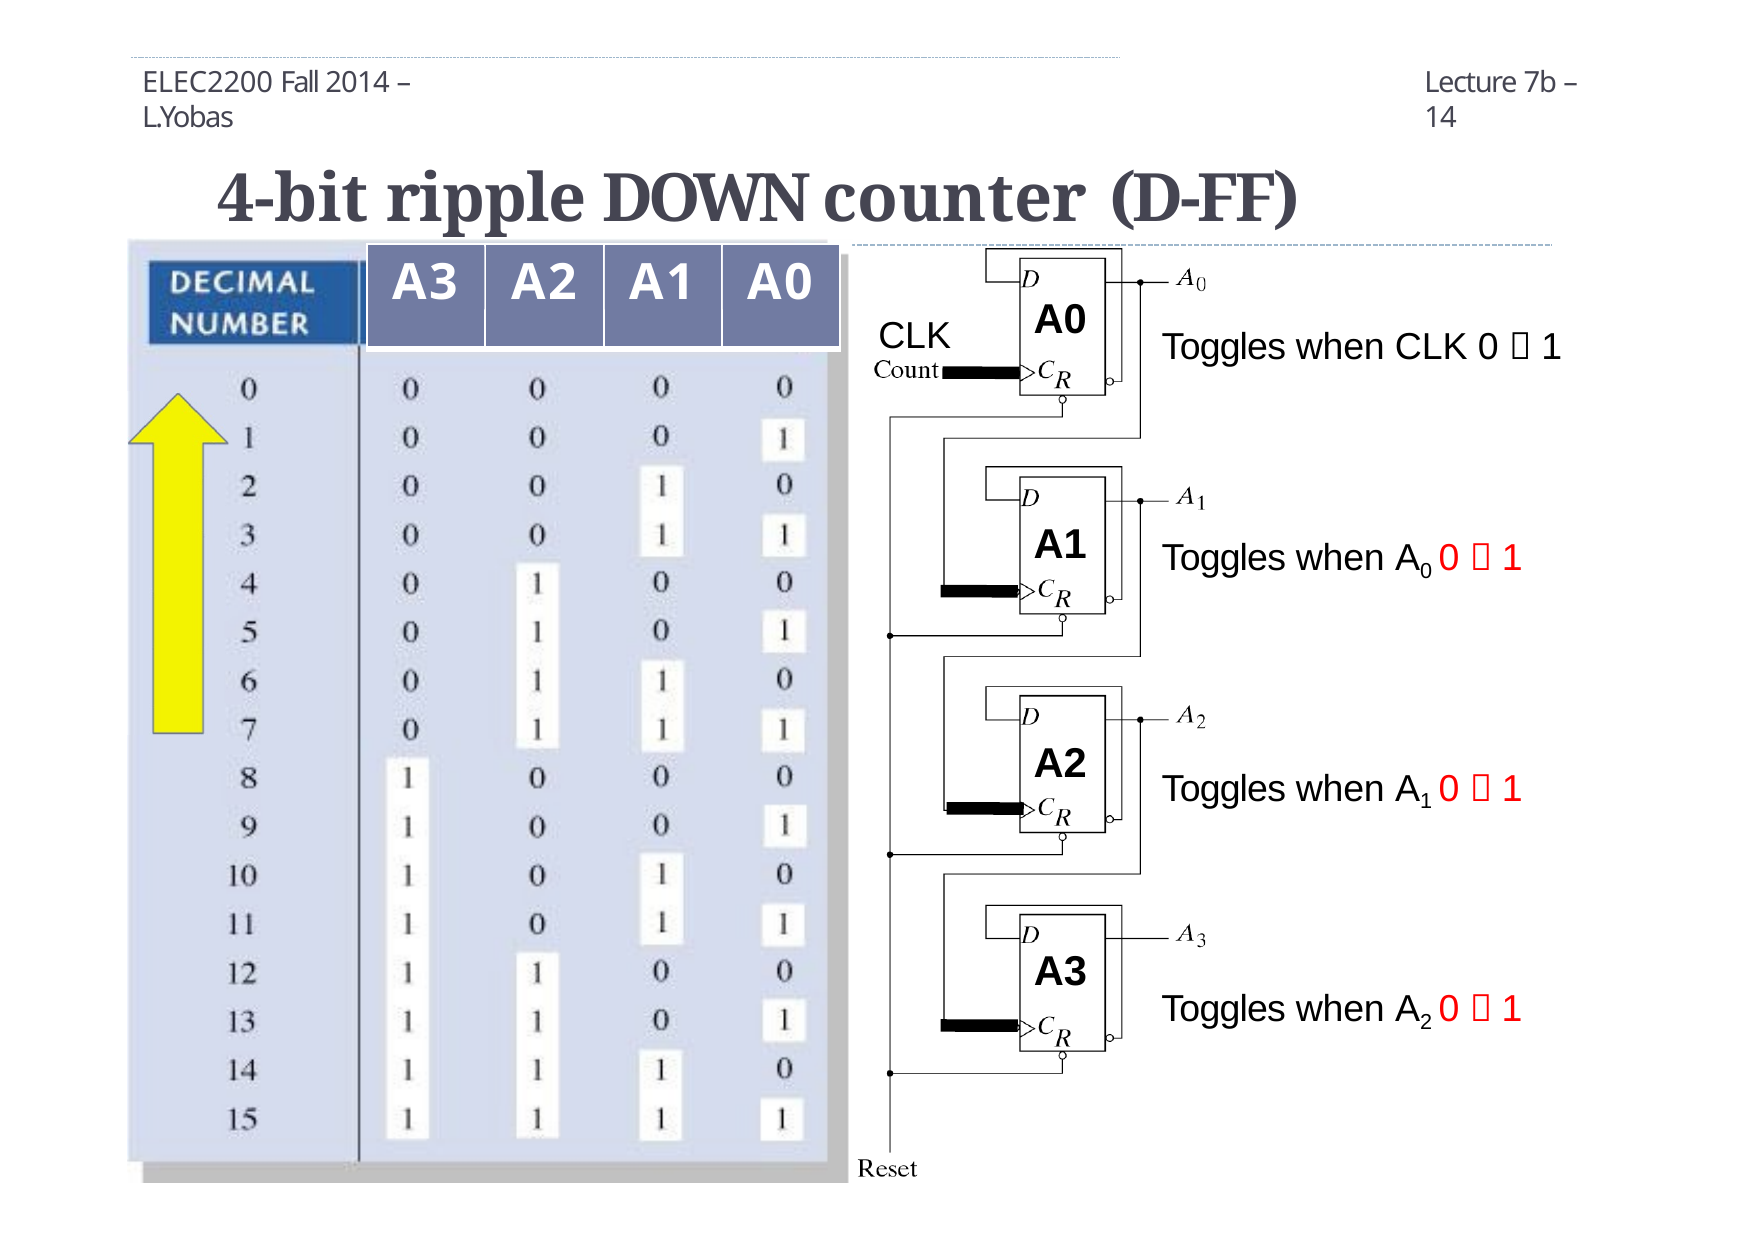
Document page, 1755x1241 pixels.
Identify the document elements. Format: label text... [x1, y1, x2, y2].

text_box A2 [1031, 733, 1089, 786]
text_box Toggles when A1 0  1 [1155, 761, 1554, 814]
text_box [126, 238, 853, 365]
text_box [858, 1034, 1206, 1177]
title 4-bit ripple DOWN counter (D-FF) [215, 152, 1371, 362]
text_box [858, 362, 1206, 947]
text_box Lecture 7b – 14 [1422, 61, 1614, 134]
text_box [126, 366, 1025, 1033]
text_box Toggles when CLK 0  1 [1159, 320, 1586, 368]
text_box A1 [1031, 514, 1089, 567]
text_box ELEC2200 Fall 2014 – L.Yobas [140, 61, 501, 134]
text_box Toggles when A0 0  1 [1155, 531, 1554, 583]
text_box A3 Toggles when A2 0  1 [1029, 947, 1556, 1034]
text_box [126, 1039, 853, 1183]
